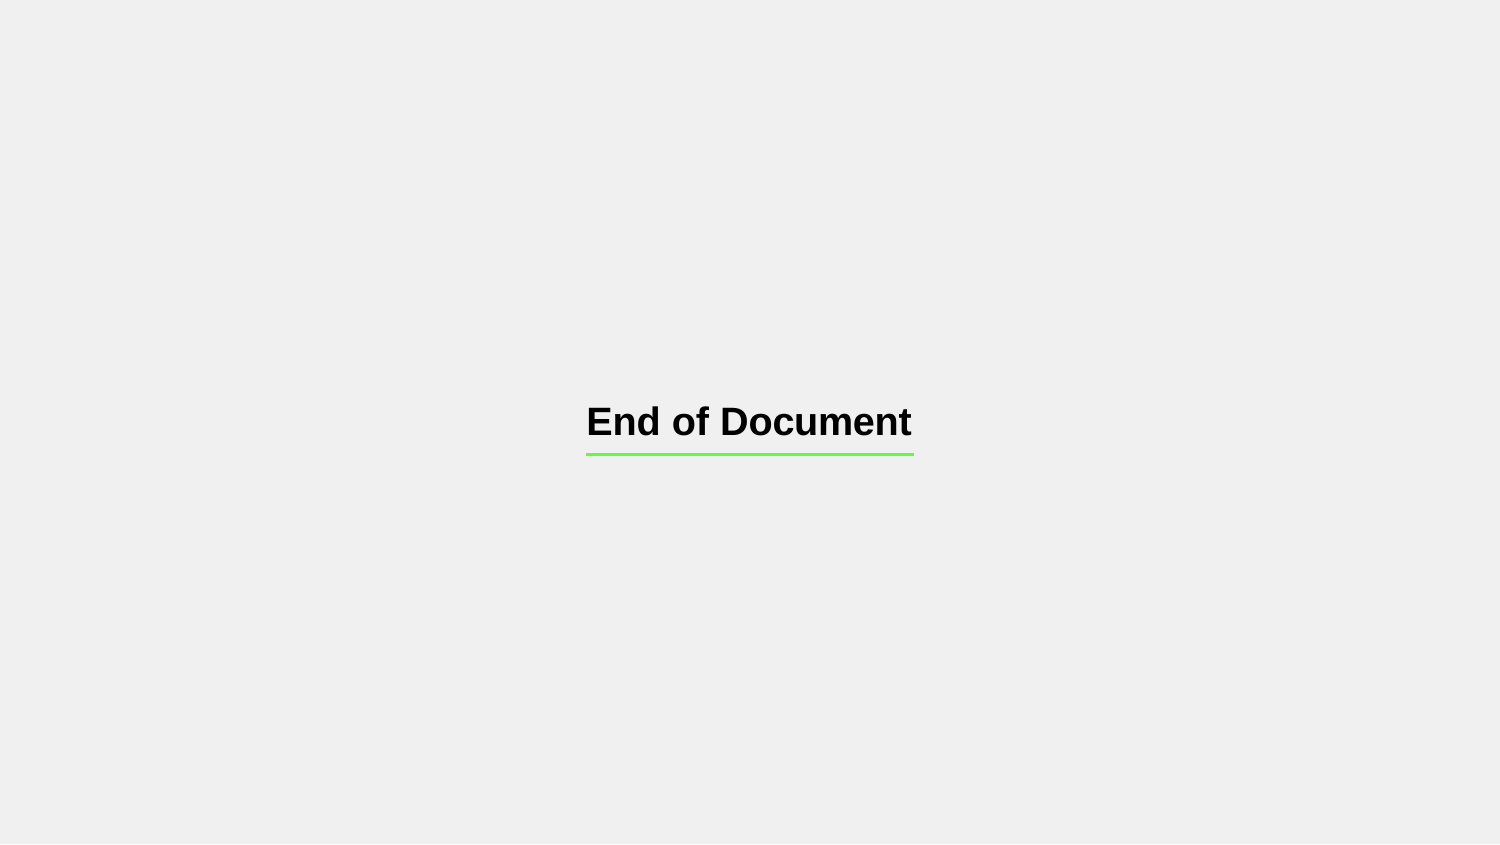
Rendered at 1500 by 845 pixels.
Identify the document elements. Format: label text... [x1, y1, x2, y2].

title End of Document [584, 393, 915, 537]
